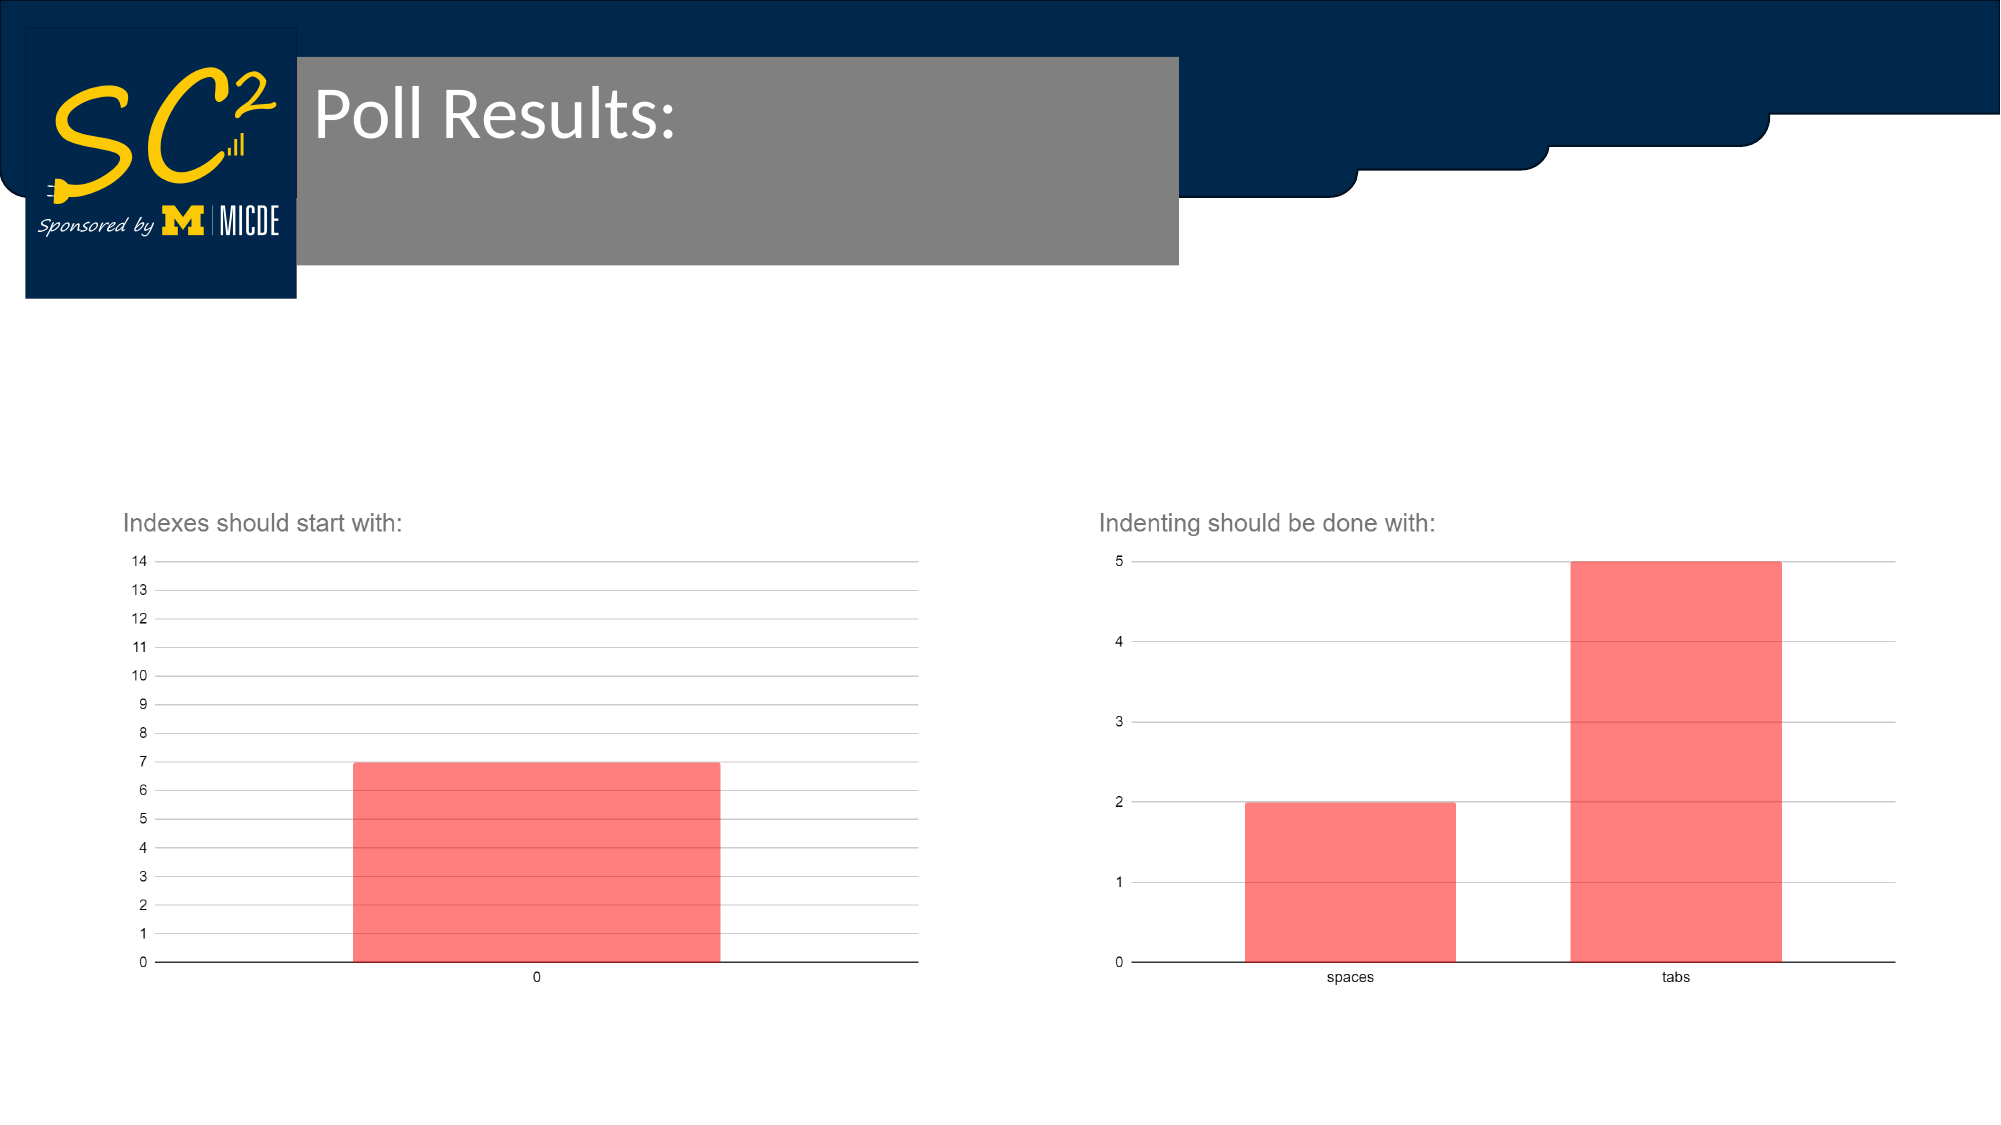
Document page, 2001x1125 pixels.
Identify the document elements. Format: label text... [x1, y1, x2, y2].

picture [25, 27, 297, 299]
text_box Poll Results: [298, 56, 711, 162]
text_box [297, 56, 1180, 266]
picture [1072, 485, 1922, 1011]
text_box [0, 0, 2000, 198]
picture [95, 485, 945, 1011]
